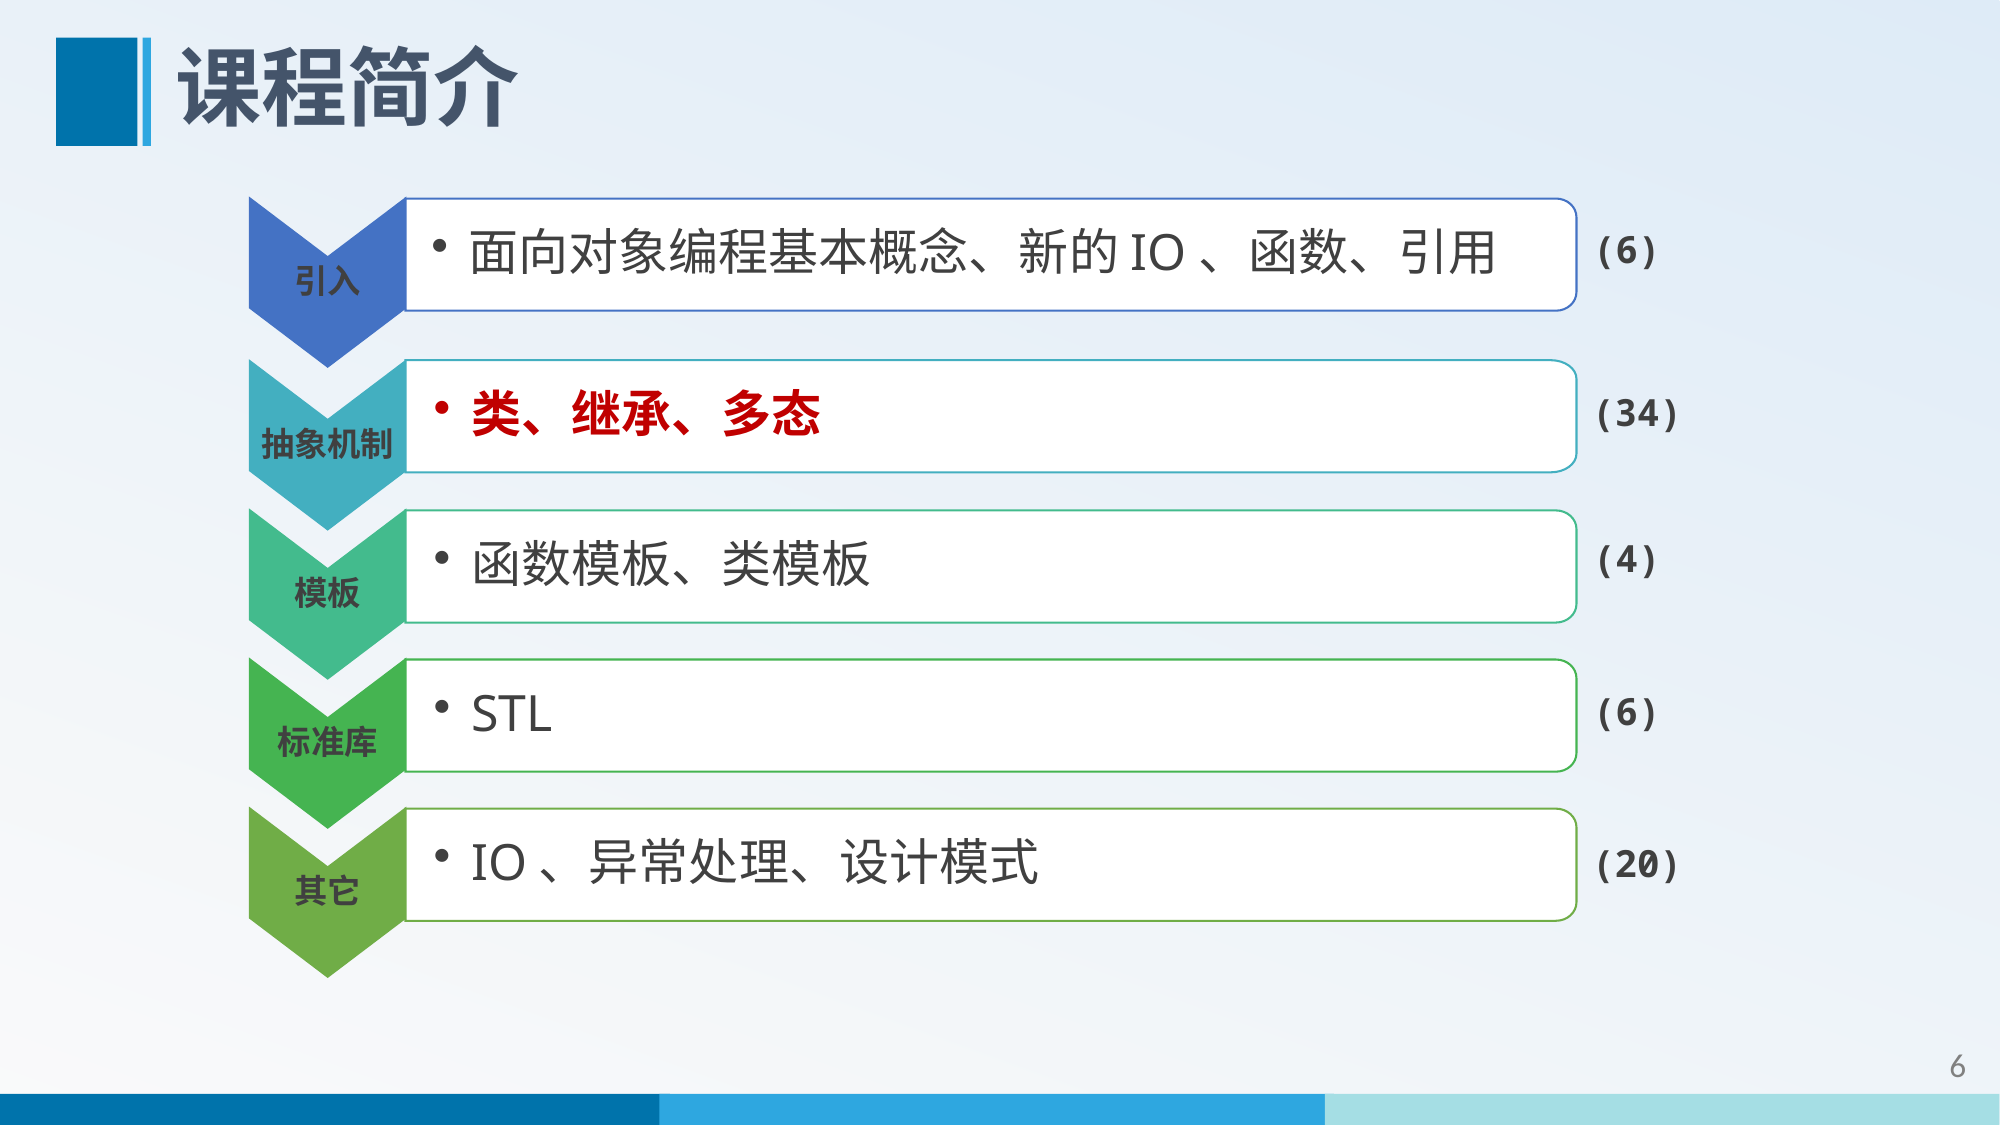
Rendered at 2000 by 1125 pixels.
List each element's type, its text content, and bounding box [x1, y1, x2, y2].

text_box (6) [1578, 680, 1676, 740]
text_box (20) [1577, 832, 1697, 893]
text_box (6) [1578, 219, 1676, 279]
title 课程简介 [160, 37, 1791, 146]
text_box (4) [1578, 527, 1676, 588]
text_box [249, 198, 1577, 977]
text_box (34) [1577, 381, 1697, 442]
